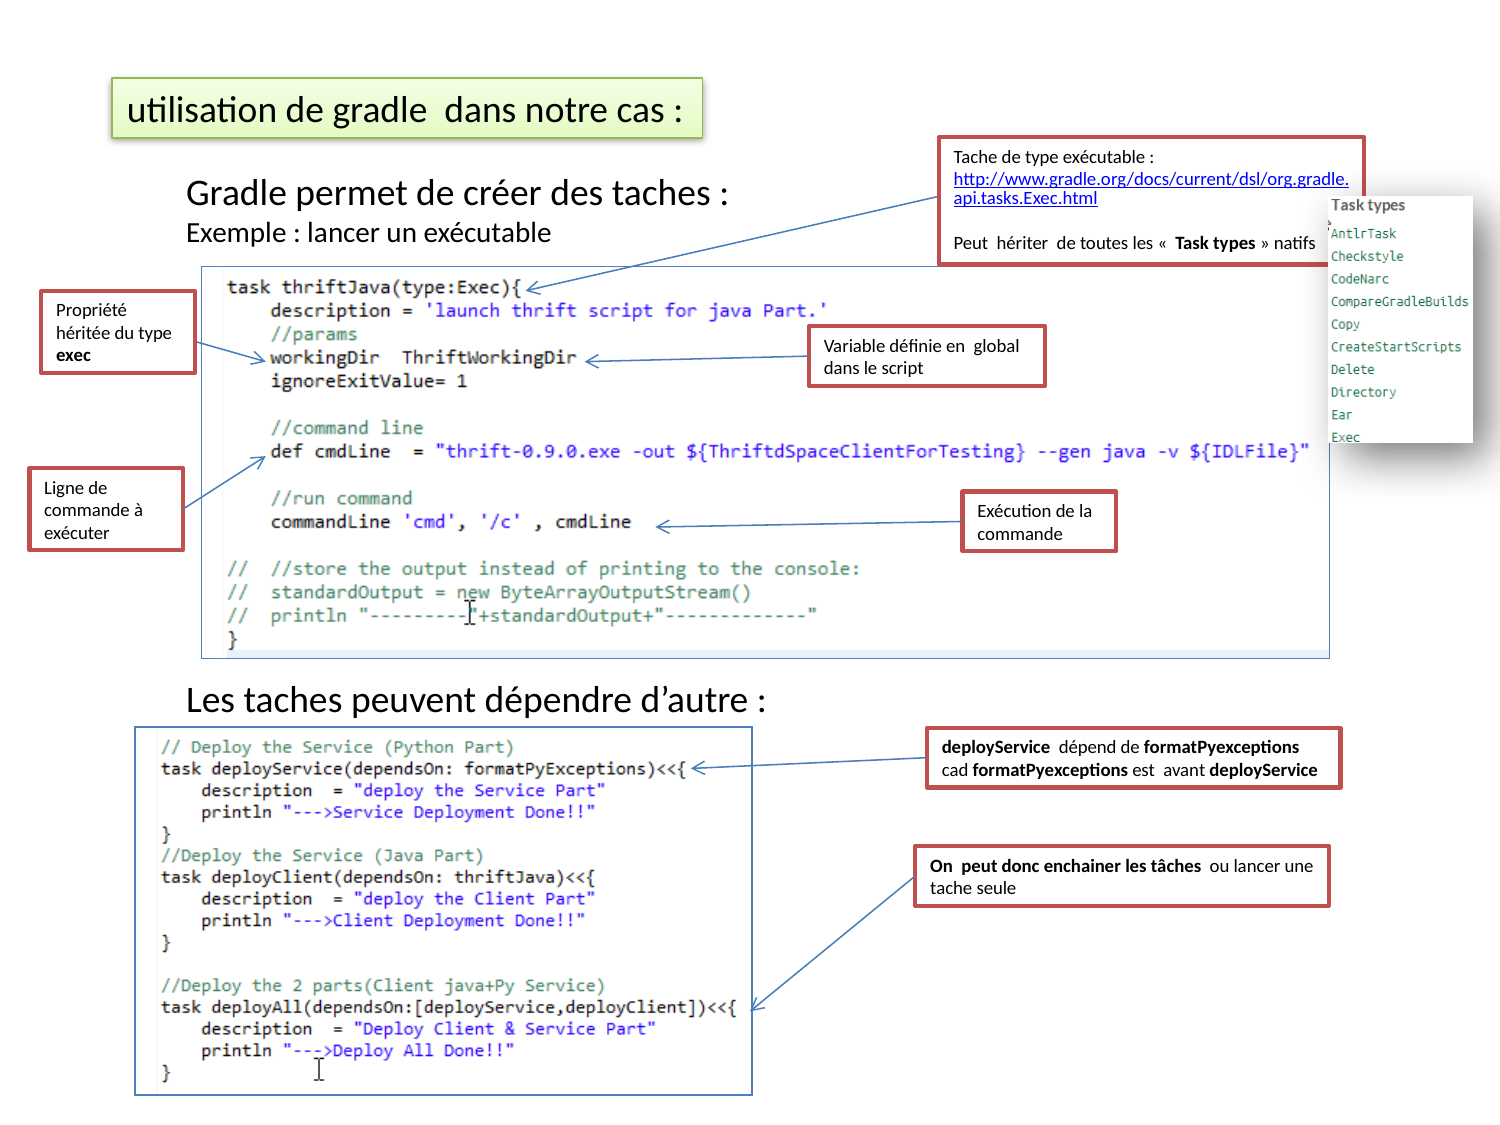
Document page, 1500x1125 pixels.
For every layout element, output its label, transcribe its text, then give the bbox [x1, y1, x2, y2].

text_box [182, 455, 266, 510]
text_box On peut donc enchainer les tâches ou lancer une tache seule [913, 844, 1331, 908]
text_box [525, 195, 940, 291]
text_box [584, 356, 810, 362]
text_box deployService dépend de formatPyexceptions cad formatPyexceptions est avant deployService [925, 726, 1343, 790]
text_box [690, 757, 928, 769]
text_box Tache de type exécutable : http://www.gradle.org/docs/current/dsl/org.gradle.api.tasks.Exec.html Peut hériter de toutes les « Task types » natifs [937, 135, 1366, 265]
text_box Ligne de commande à exécuter [27, 466, 185, 552]
text_box Gradle permet de créer des taches : Exemple : lancer un exécutable [171, 160, 880, 256]
picture [201, 196, 1473, 659]
text_box Les taches peuvent dépendre d’autre : [171, 667, 880, 728]
text_box utilisation de gradle dans notre cas : [111, 77, 703, 139]
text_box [749, 875, 916, 1012]
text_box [655, 521, 963, 528]
text_box Propriété héritée du type exec [39, 289, 196, 375]
picture [135, 727, 752, 1095]
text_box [182, 337, 266, 362]
